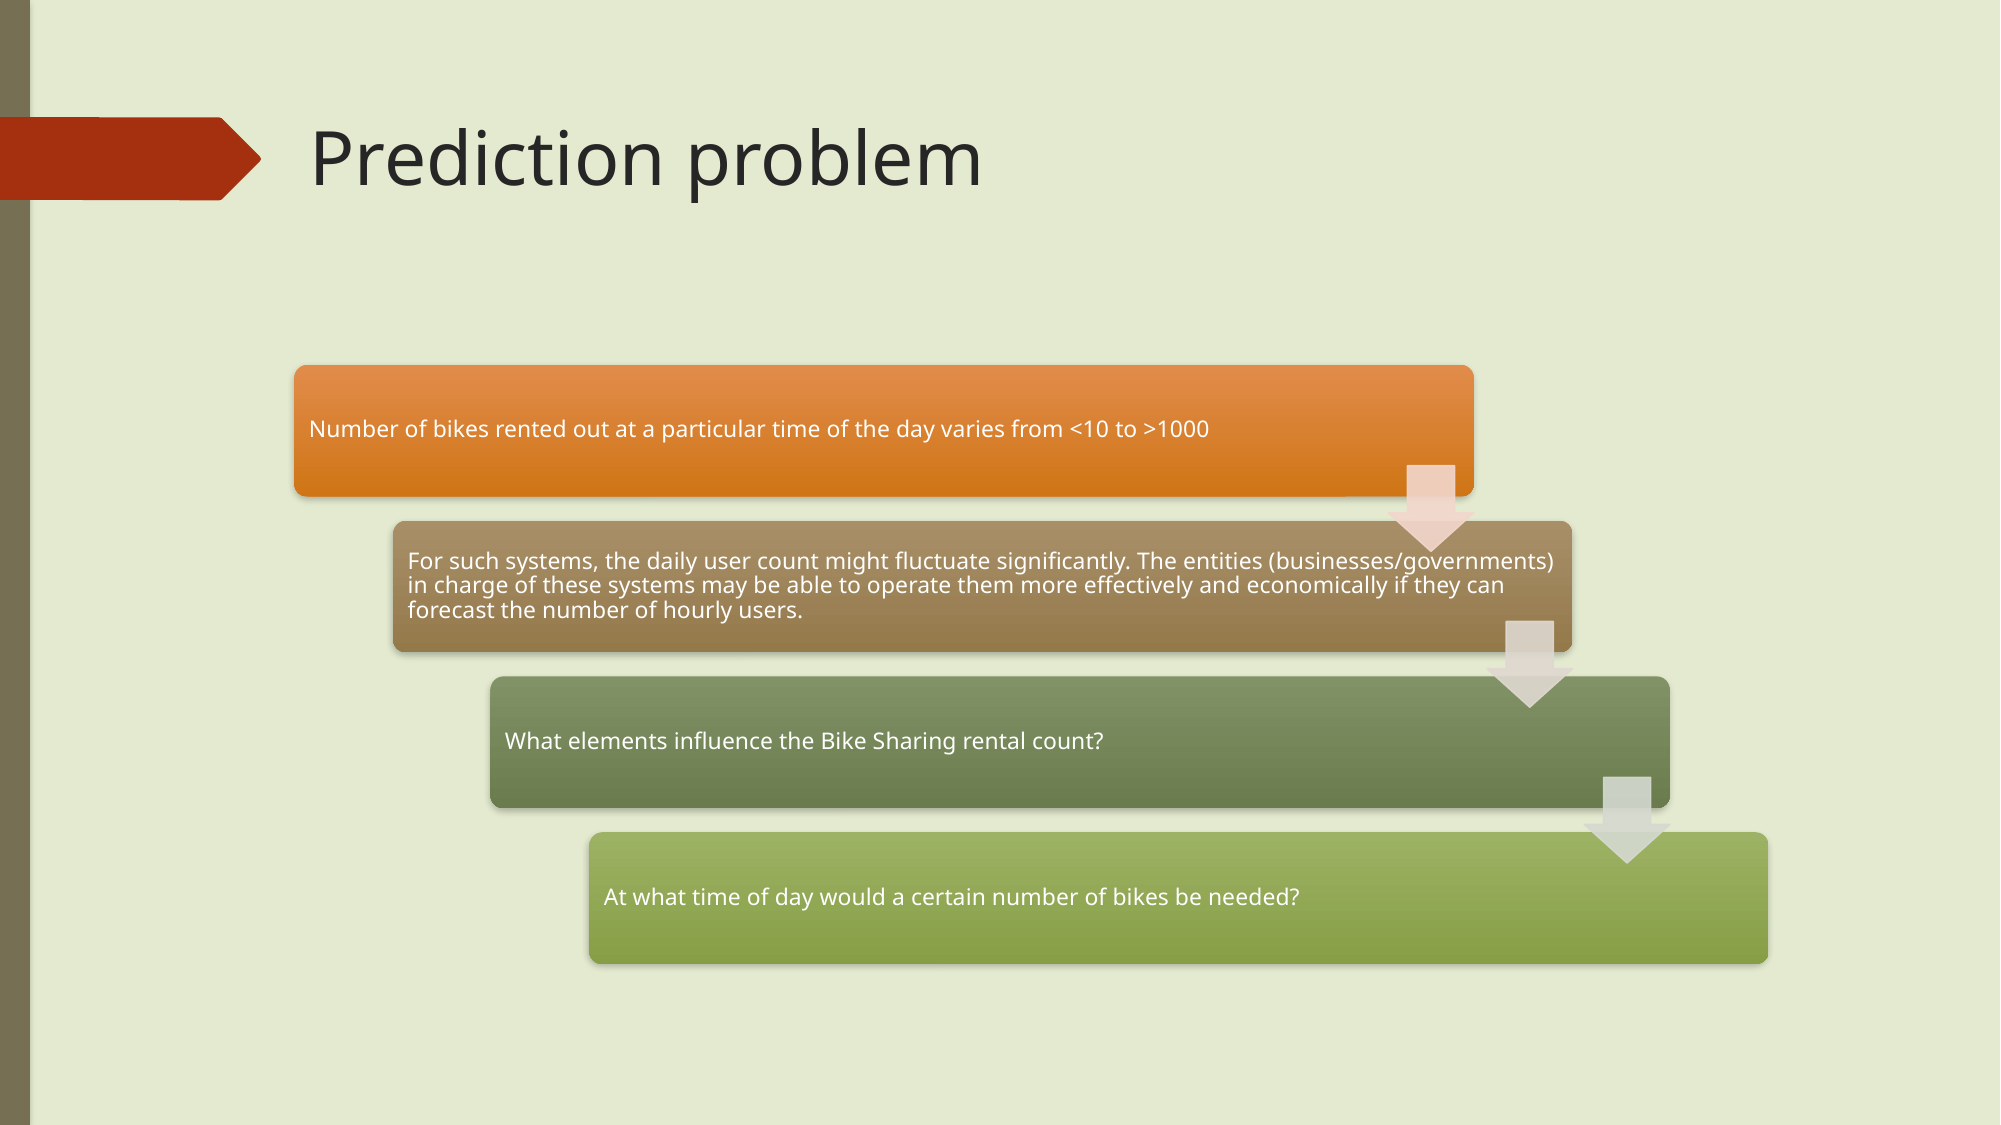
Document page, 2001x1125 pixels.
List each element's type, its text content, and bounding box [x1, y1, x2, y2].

text_box [0, 117, 262, 201]
title Prediction problem [294, 102, 1888, 313]
text_box [31, 0, 2000, 1125]
text_box [0, 0, 31, 117]
text_box [0, 200, 31, 1125]
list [294, 364, 1769, 965]
